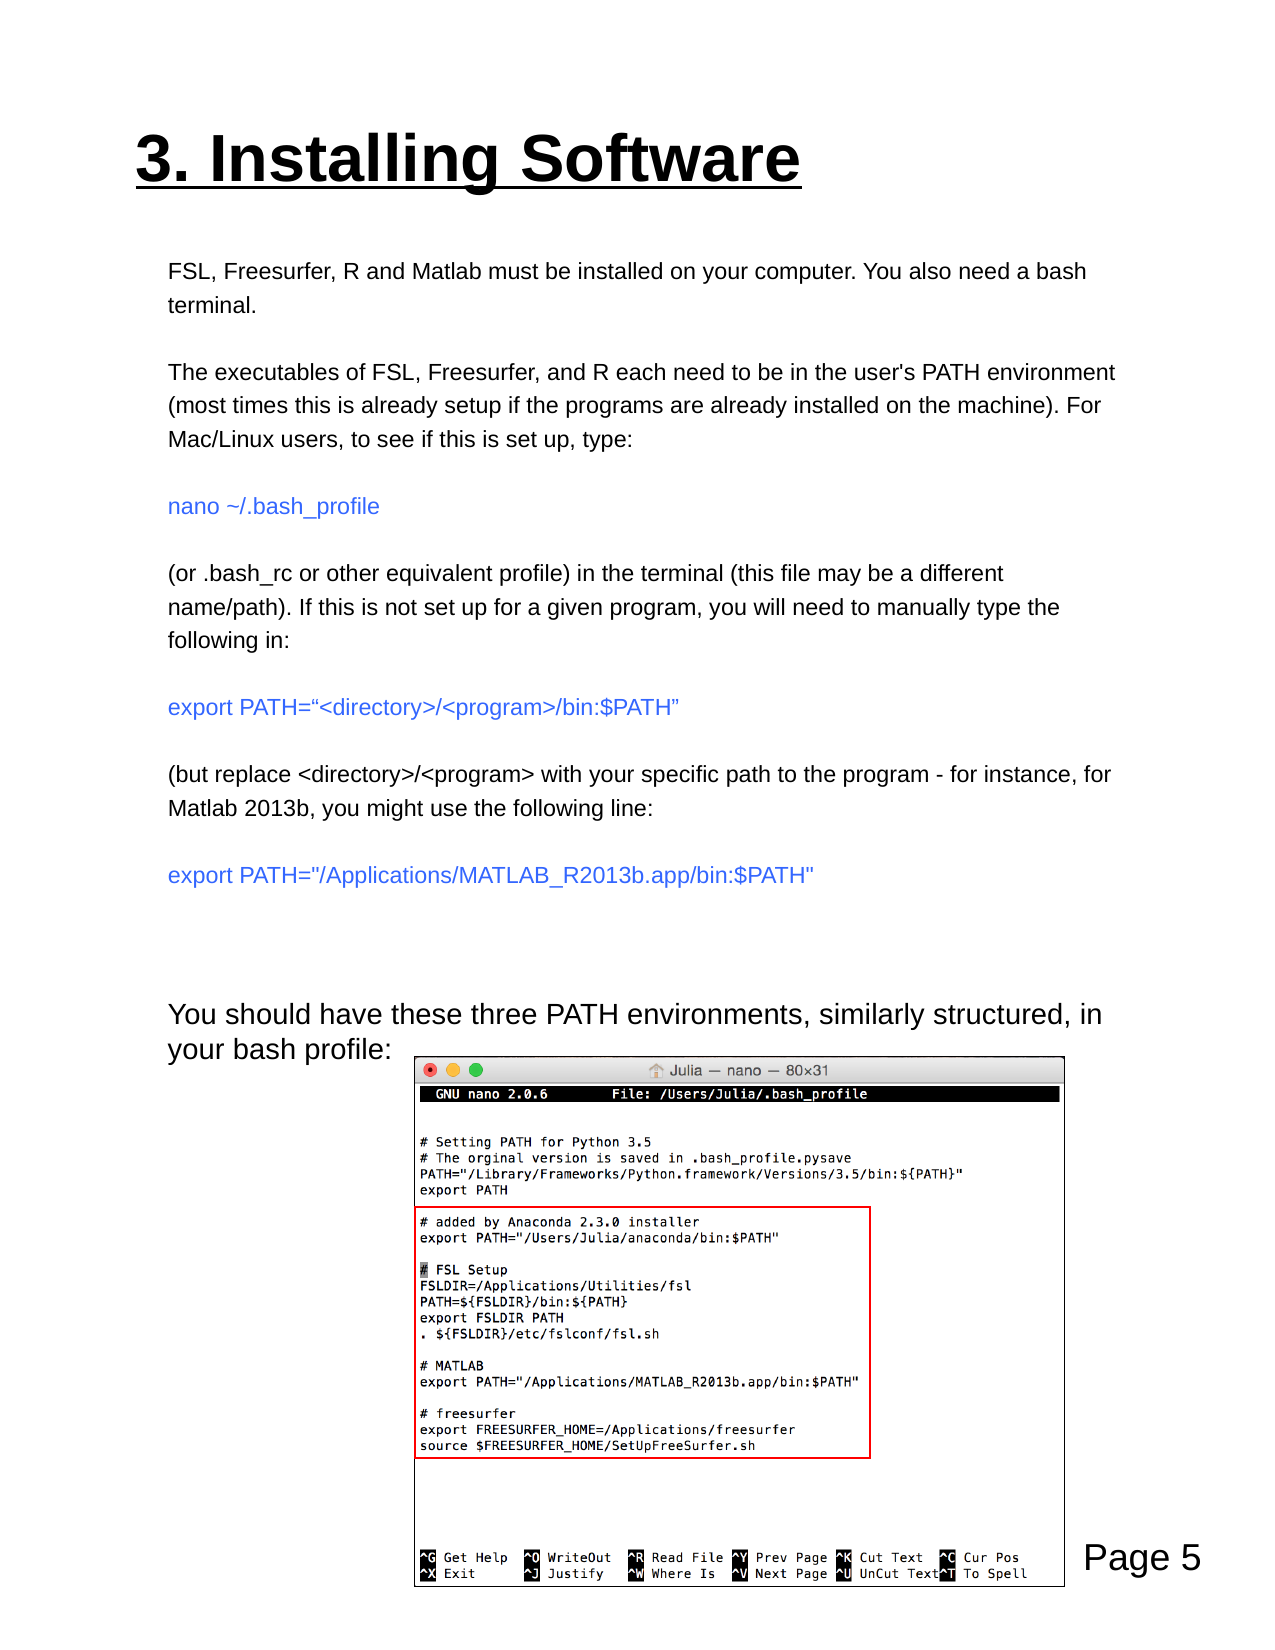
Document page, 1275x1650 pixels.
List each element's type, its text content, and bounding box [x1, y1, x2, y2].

title 3. Installing Software [120, 82, 1136, 238]
picture [414, 1055, 1065, 1587]
text_box You should have these three PATH environments, similarly structured, in your bash profile: [152, 988, 1136, 1073]
list FSL, Freesurfer, R and Matlab must be installed on your computer. You also need a bash terminal. The executables of FSL, Freesurfer, and R each need to be in the user's PATH environment (most times this is already setup if the programs are already installed on the machine). For Mac/Linux users, to see if this is set up, type: nano ~/.bash_profile (or .bash_rc or other equivalent profile) in the terminal (this file may be a different name/path). If this is not set up for a given program, you will need to manually type the following in: export PATH=“<directory>/<program>/bin:$PATH” (but replace <directory>/<program> with your specific path to the program - for instance, for Matlab 2013b, you might use the following line: export PATH="/Applications/MATLAB_R2013b.app/bin:$PATH" [152, 243, 1143, 905]
text_box Page 5 [1068, 1525, 1217, 1586]
